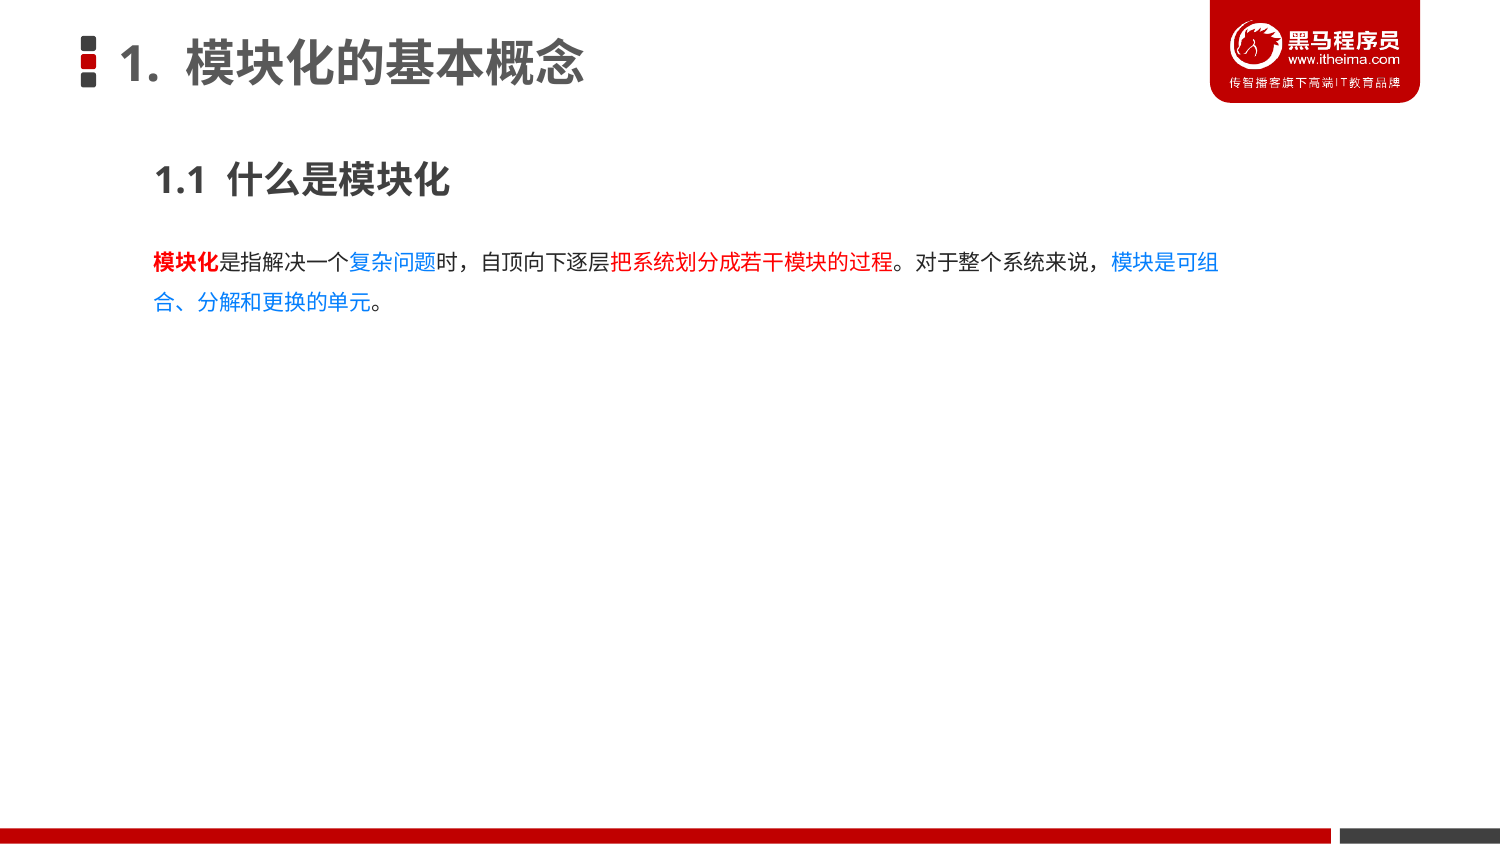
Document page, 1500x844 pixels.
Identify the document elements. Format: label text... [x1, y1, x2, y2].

picture [1211, 11, 1419, 97]
list 1.1 什么是模块化 [139, 153, 1209, 228]
list 模块化是指解决一个复杂问题时，自顶向下逐层把系统划分成若干模块的过程。对于整个系统来说，模块是可组合、分解和更换的单元。 [139, 228, 1245, 727]
title 1. 模块化的基本概念 [103, 0, 1209, 130]
